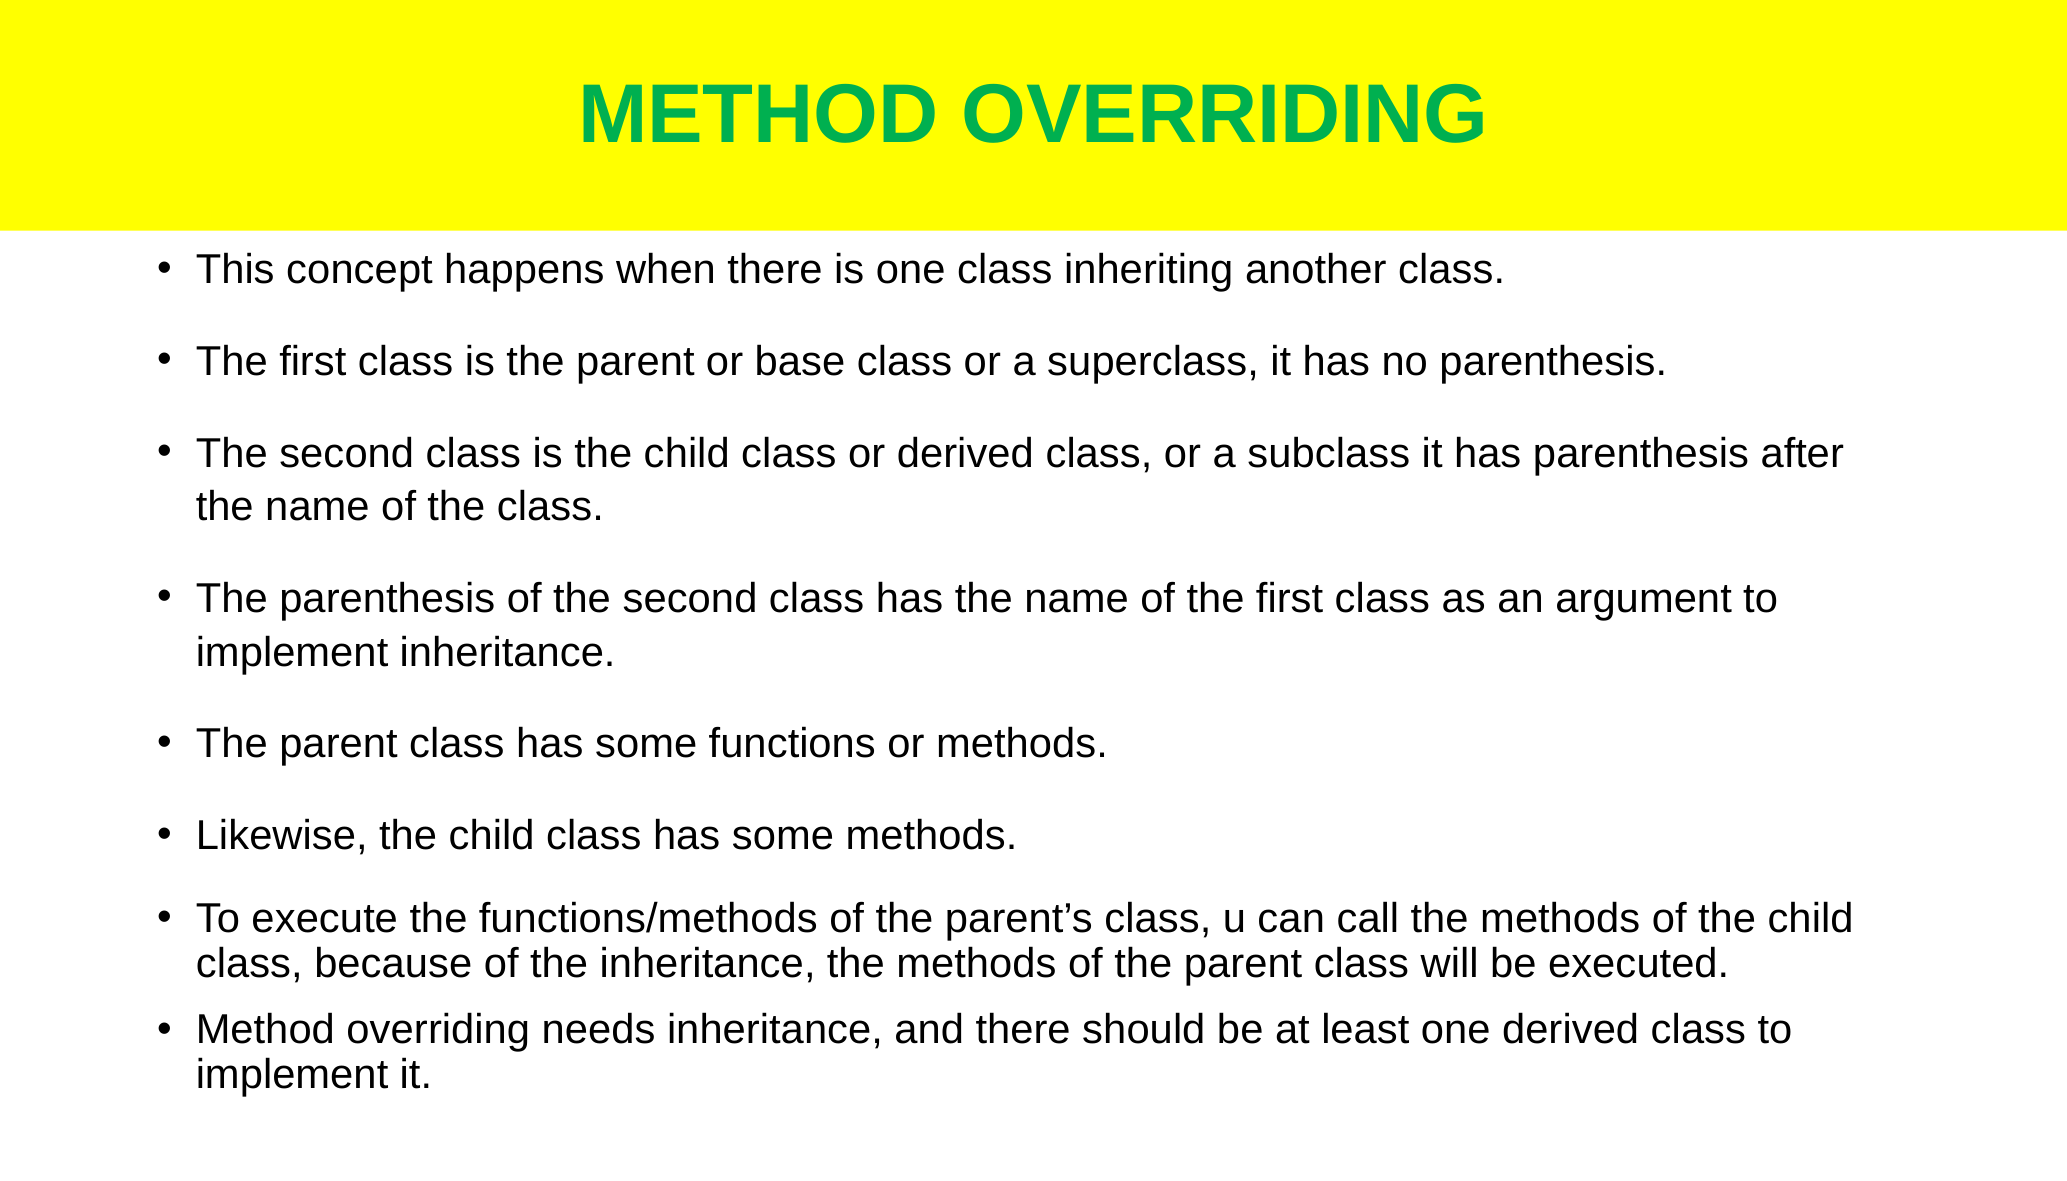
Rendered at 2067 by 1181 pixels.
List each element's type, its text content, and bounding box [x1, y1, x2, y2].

title METHOD OVERRIDING [0, 0, 2067, 231]
list This concept happens when there is one class inheriting another class. The first class is the parent or base class or a superclass, it has no parenthesis. The second class is the child class or derived class, or a subclass it has parenthesis after the name of the class. The parenthesis of the second class has the name of the first class as an argument to implement inheritance. The parent class has some functions or methods. Likewise, the child class has some methods. To execute the functions/methods of the parent’s class, u can call the methods of the child class, because of the inheritance, the methods of the parent class will be executed. Method overriding needs inheritance, and there should be at least one derived class to implement it. [142, 230, 1925, 1181]
